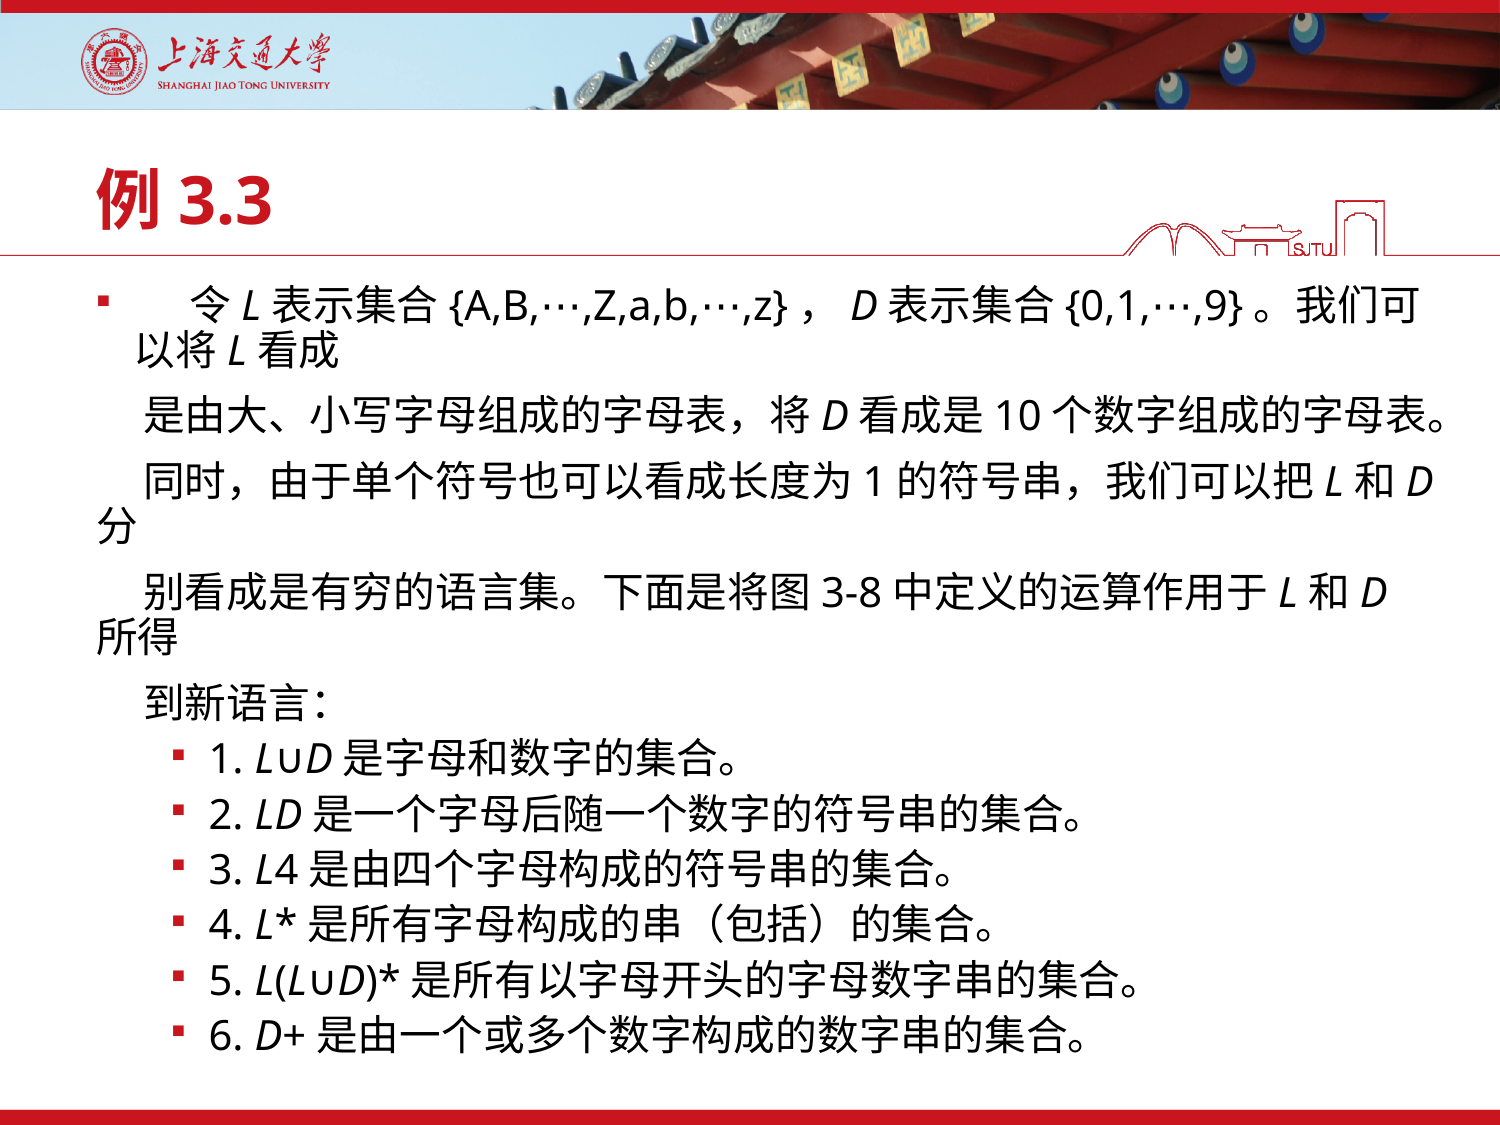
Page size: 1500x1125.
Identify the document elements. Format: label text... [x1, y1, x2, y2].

picture [0, 0, 1500, 110]
title 例3.3 [81, 159, 1455, 254]
list 令L表示集合{A,B,⋯,Z,a,b,⋯,z}，D表示集合{0,1,⋯,9}。我们可以将L看成 是由大、小写字母组成的字母表，将D看成是10个数字组成的字母表。 同时，由于单个符号也可以看成长度为1的符号串，我们可以把L和D分 别看成是有穷的语言集。下面是将图3-8中定义的运算作用于L和D所得 到新语言： 1. L∪D是字母和数字的集合。 2. LD是一个字母后随一个数字的符号串的集合。 3. L4是由四个字母构成的符号串的集合。 4. L*是所有字母构成的串（包括）的集合。 5. L(L∪D)*是所有以字母开头的字母数字串的集合。 6. D+是由一个或多个数字构成的数字串的集合。 [81, 276, 1455, 1084]
picture [0, 200, 1500, 256]
